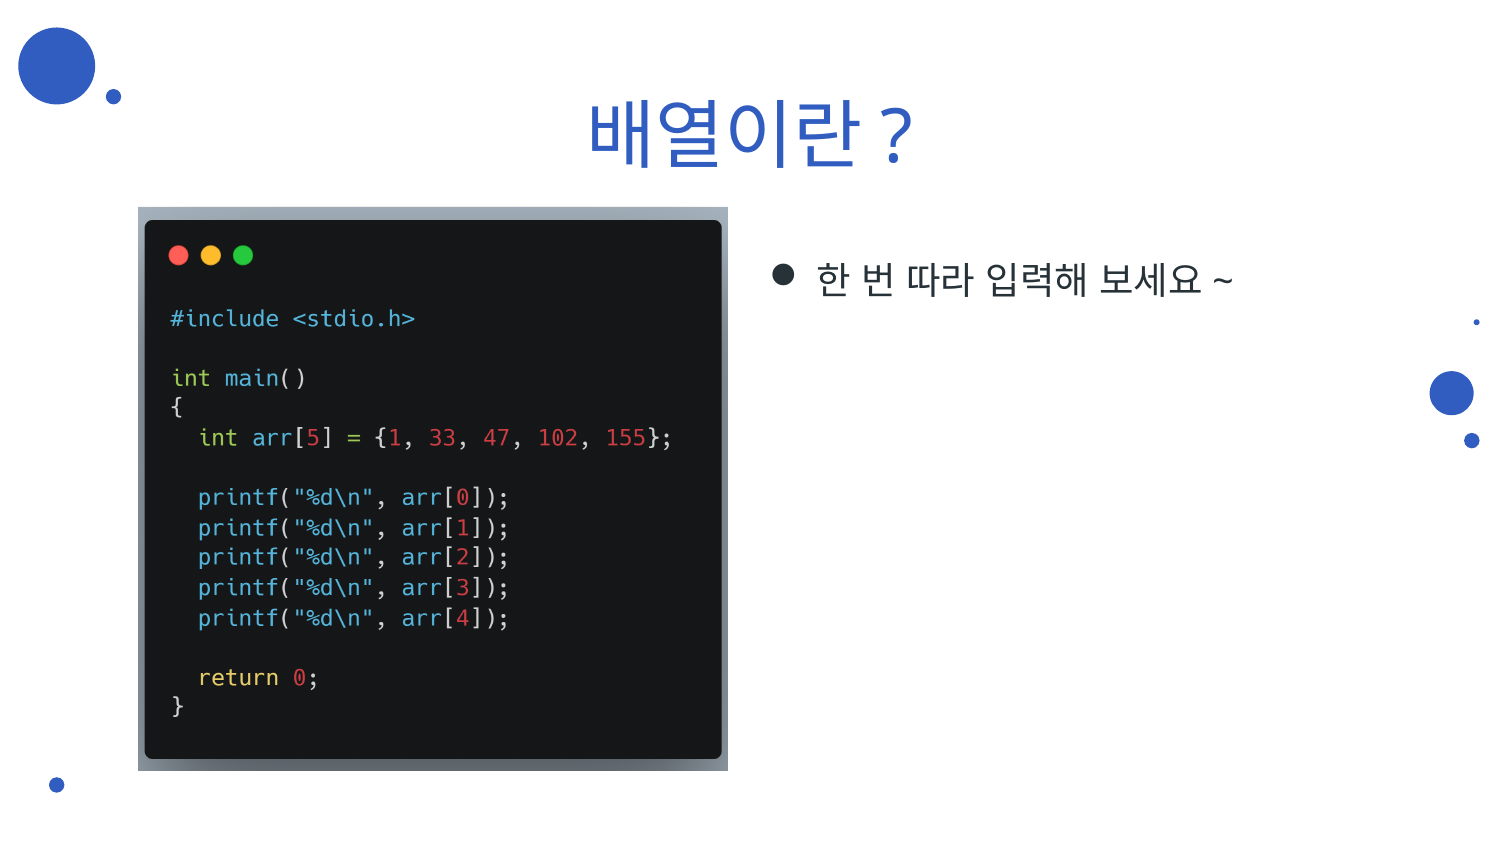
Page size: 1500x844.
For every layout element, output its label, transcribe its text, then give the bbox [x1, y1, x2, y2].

picture [138, 205, 728, 771]
title 배열이란? [112, 72, 1388, 167]
subtitle 한 번 따라 입력해 보세요~ [679, 242, 1467, 844]
